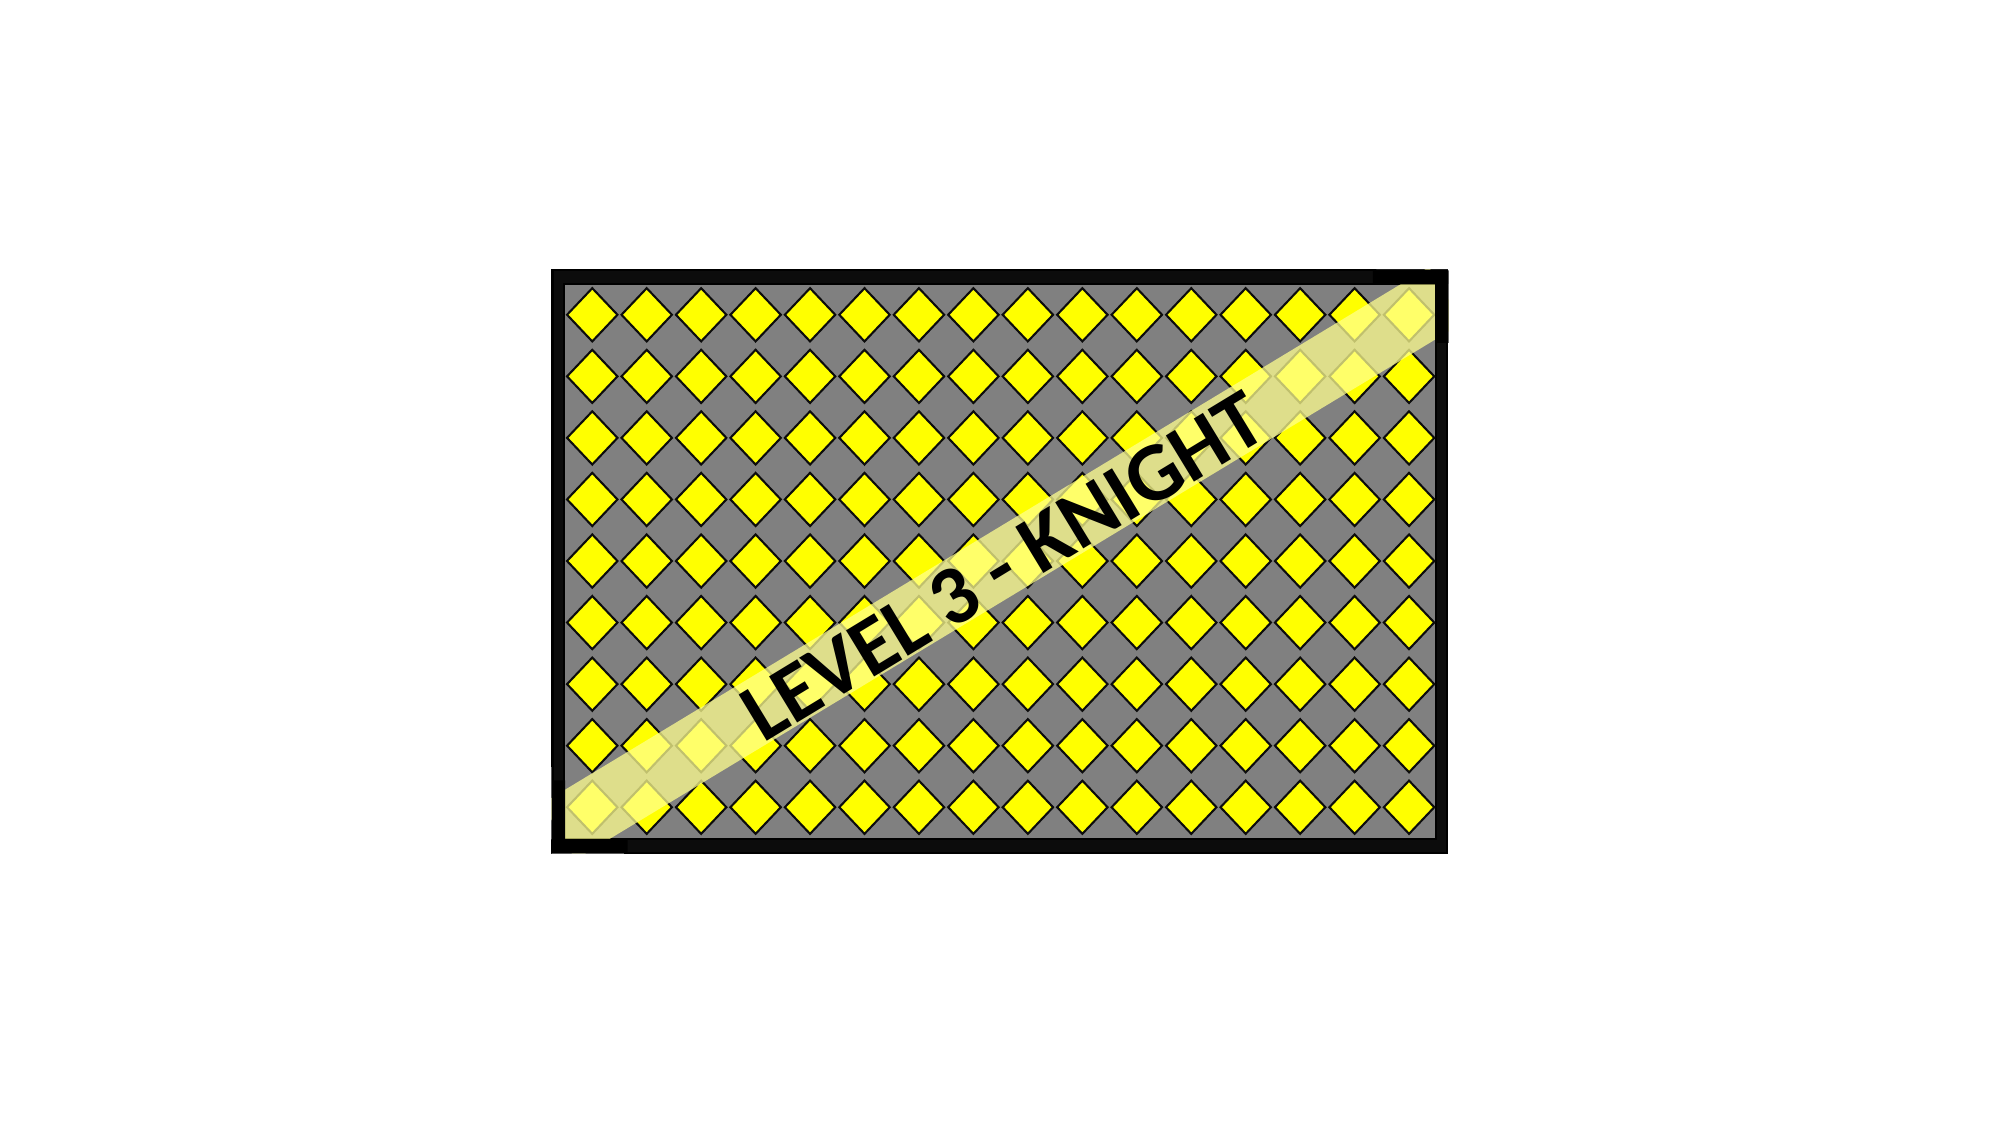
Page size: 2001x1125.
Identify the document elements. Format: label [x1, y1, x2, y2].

text_box [483, 261, 1521, 861]
